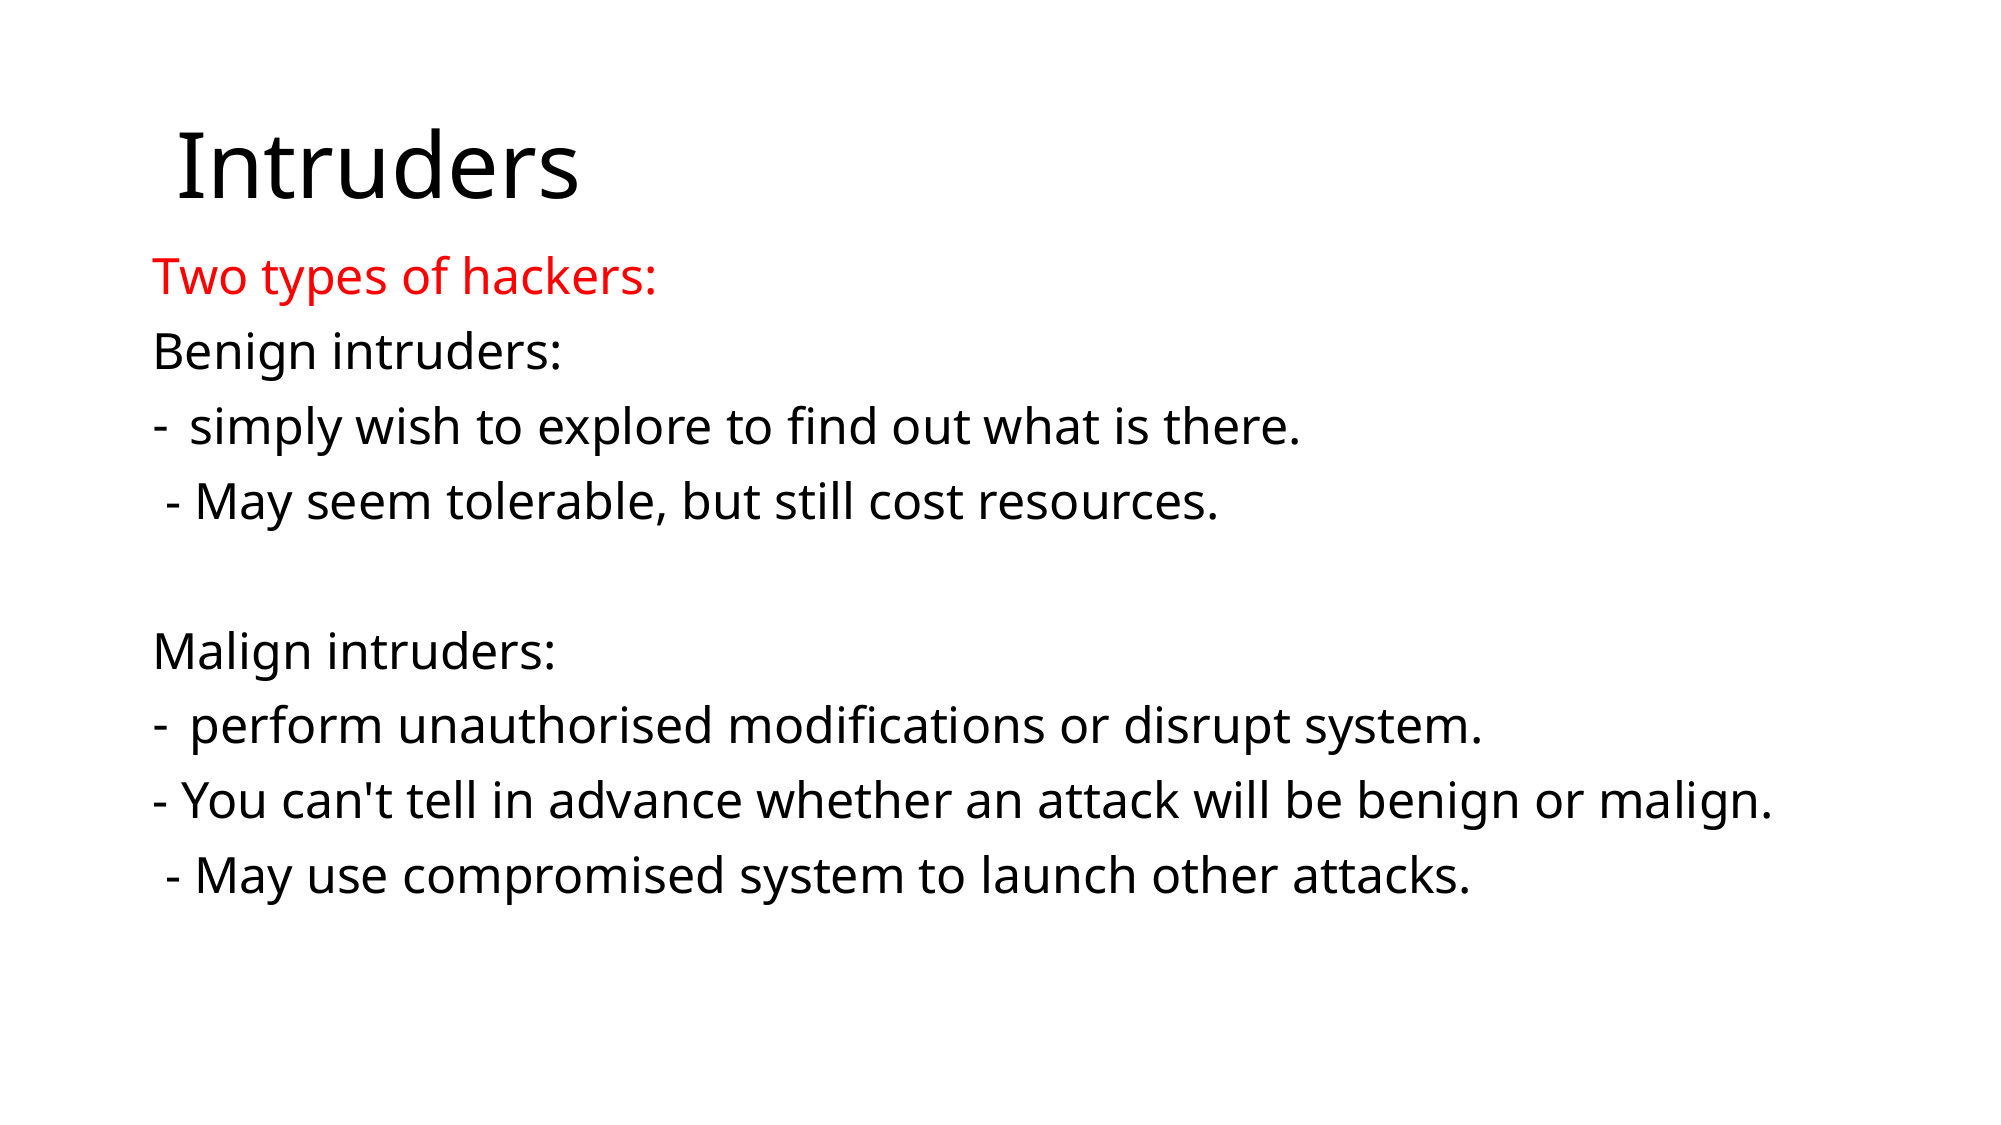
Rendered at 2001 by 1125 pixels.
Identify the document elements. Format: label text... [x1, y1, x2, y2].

list Two types of hackers: Benign intruders: simply wish to explore to find out what is there. - May seem tolerable, but still cost resources. Malign intruders: perform unauthorised modifications or disrupt system. - You can't tell in advance whether an attack will be benign or malign. - May use compromised system to launch other attacks. [137, 244, 1863, 1125]
title Intruders [137, 59, 1863, 244]
